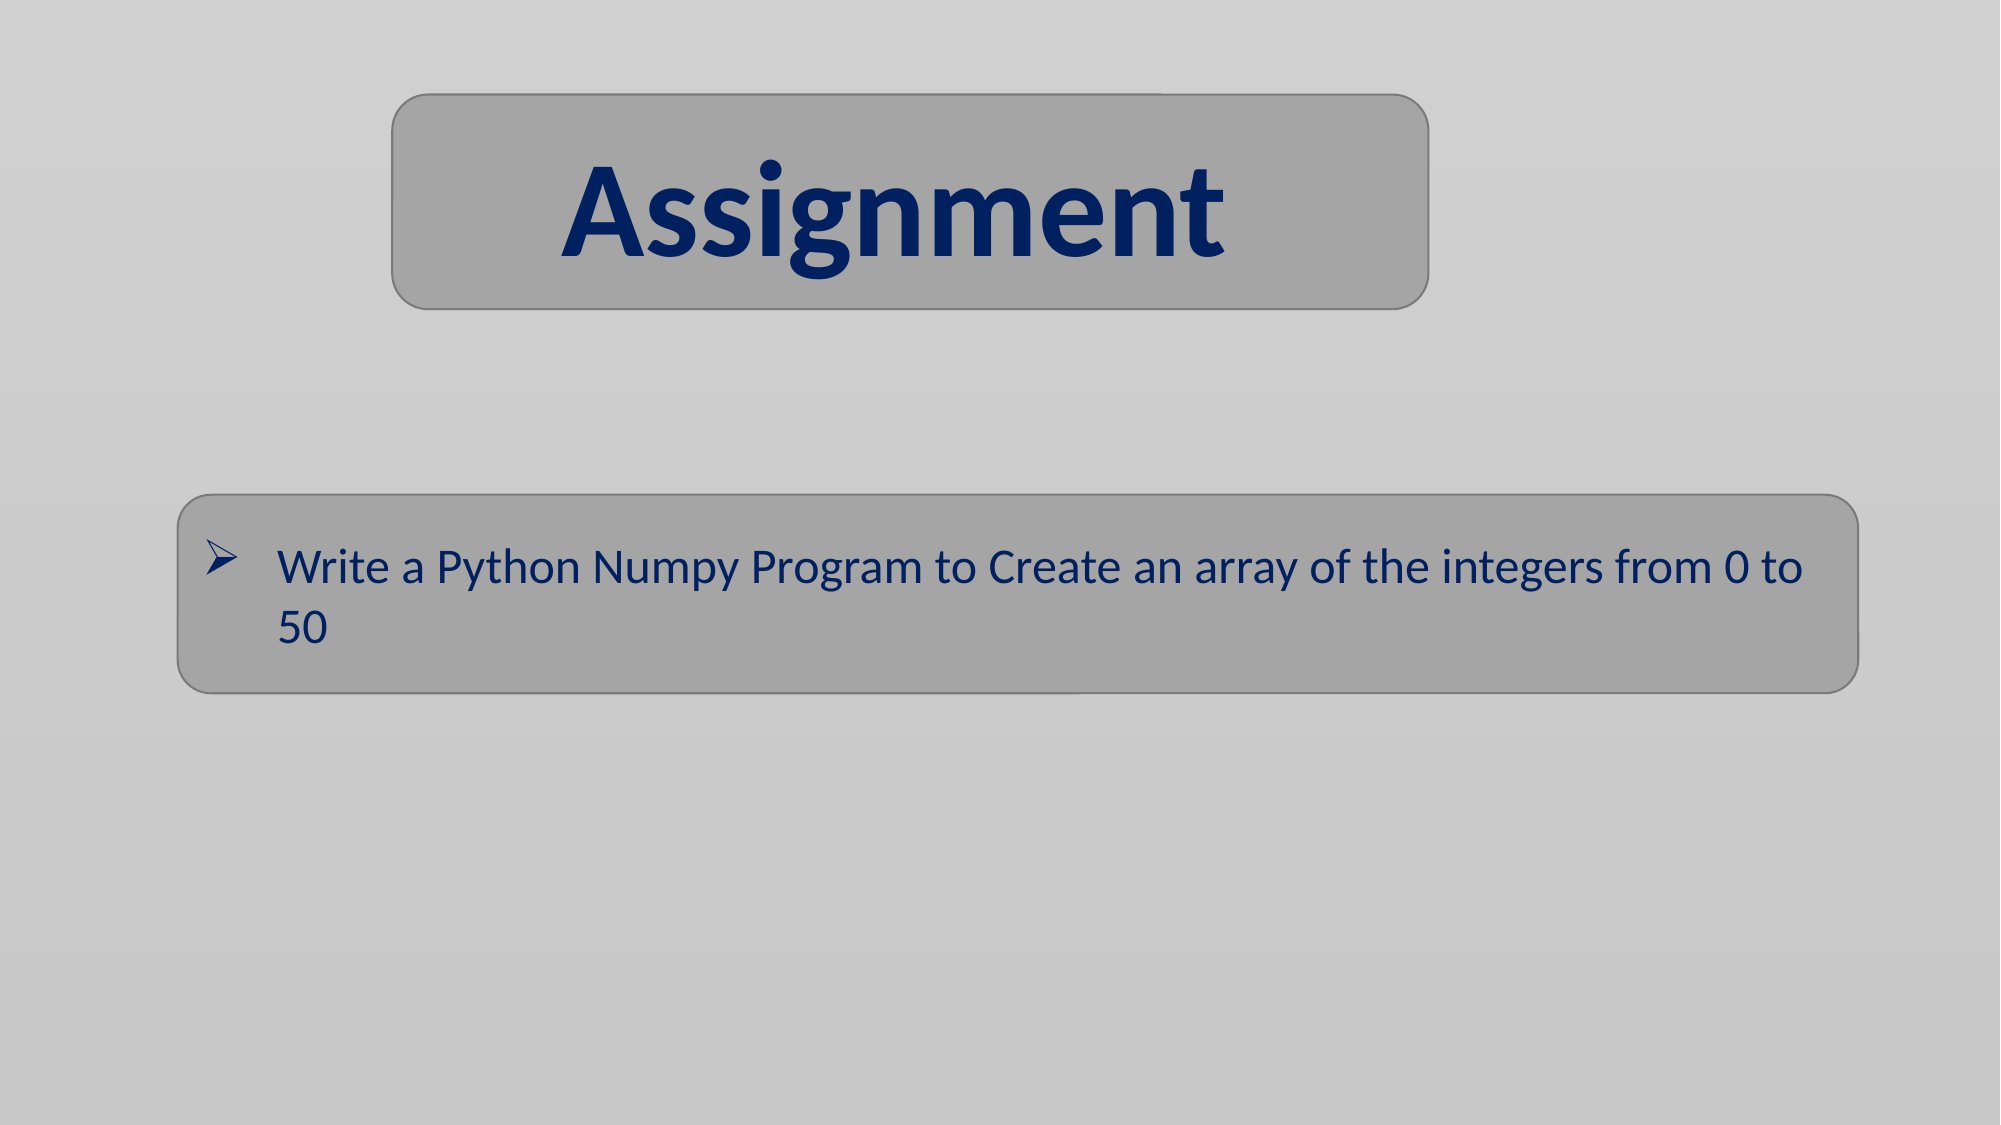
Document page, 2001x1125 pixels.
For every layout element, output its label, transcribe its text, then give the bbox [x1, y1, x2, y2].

text_box Assignment [391, 93, 1430, 311]
text_box Write a Python Numpy Program to Create an array of the integers from 0 to 50 [176, 493, 1860, 695]
